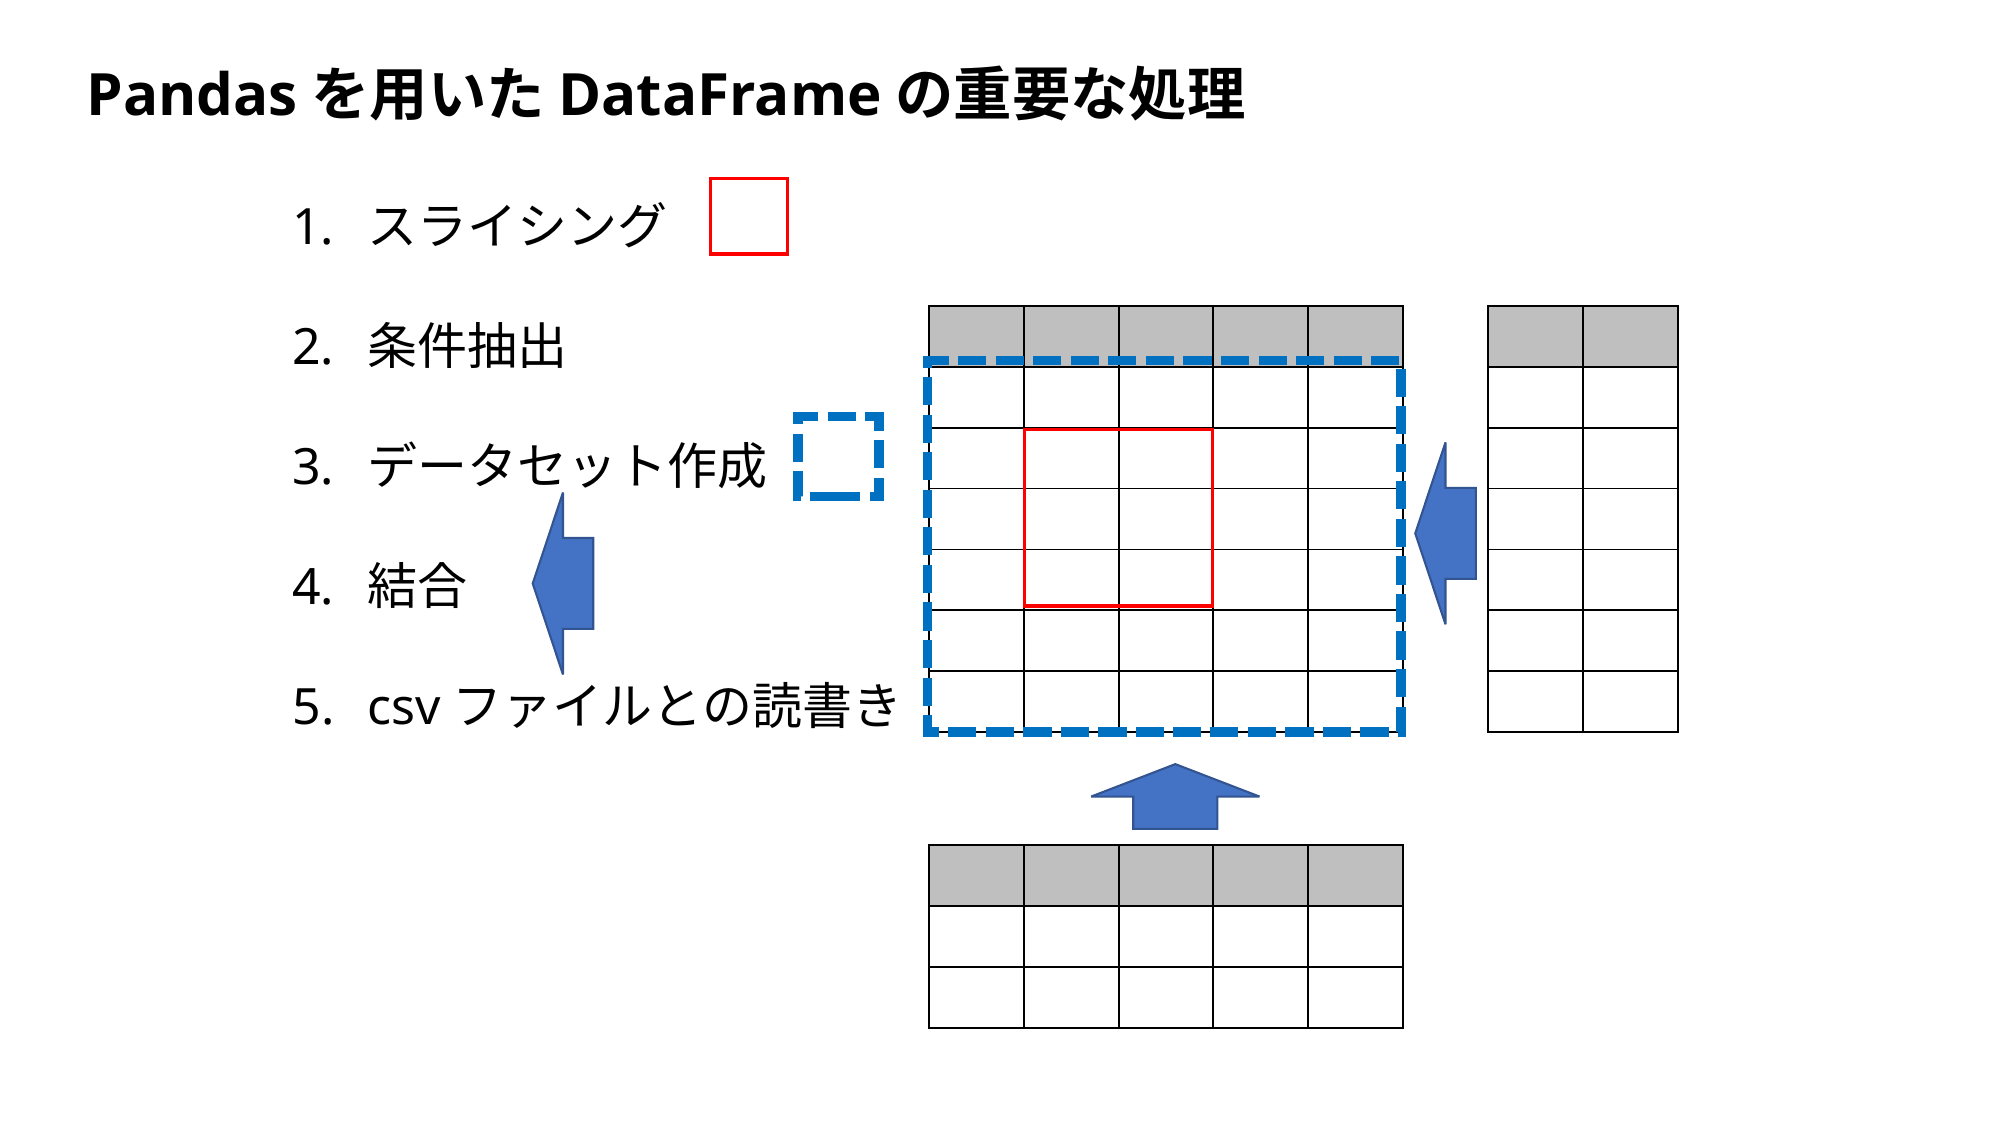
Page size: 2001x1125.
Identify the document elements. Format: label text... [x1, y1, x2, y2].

table_header [1214, 846, 1307, 905]
table_cell [930, 907, 1023, 966]
table_header [1120, 307, 1212, 360]
table_cell [1584, 550, 1677, 609]
table_cell [1584, 429, 1677, 488]
table_cell [1584, 368, 1677, 427]
text_box [1090, 763, 1260, 830]
table_header [1309, 307, 1402, 362]
table_header [1489, 307, 1582, 366]
table_cell [1120, 968, 1212, 1027]
table_header [930, 307, 1023, 360]
table_cell [1489, 489, 1582, 549]
table_header [930, 846, 1023, 905]
table_header [1120, 846, 1212, 905]
text_box [531, 492, 595, 675]
table_cell [1214, 968, 1307, 1027]
text_box [710, 177, 789, 255]
text_box [1414, 442, 1477, 625]
table_header [1584, 307, 1677, 366]
table_header [1025, 846, 1118, 905]
table_header [1214, 307, 1307, 360]
table_header [1309, 846, 1402, 905]
table_cell [1309, 907, 1402, 966]
text_box Pandasを用いたDataFrameの重要な処理 [72, 49, 1261, 135]
table_cell [1489, 429, 1582, 488]
table_cell [1584, 672, 1677, 731]
table_cell [1489, 368, 1582, 427]
text_box [926, 360, 1402, 733]
table_cell [1584, 489, 1677, 549]
table_cell [930, 968, 1023, 1027]
table_cell [1309, 968, 1402, 1027]
table_cell [1489, 672, 1582, 731]
table_cell [1489, 611, 1582, 670]
table_cell [1025, 968, 1118, 1027]
table_cell [1584, 611, 1677, 670]
table_header [1025, 307, 1118, 360]
table_cell [1489, 550, 1582, 609]
table_cell [1025, 907, 1118, 966]
text_box [797, 415, 880, 498]
text_box スライシング 条件抽出 データセット作成 結合 csvファイルとの読書き [277, 186, 918, 862]
table_cell [1120, 907, 1212, 966]
table_cell [1214, 907, 1307, 966]
